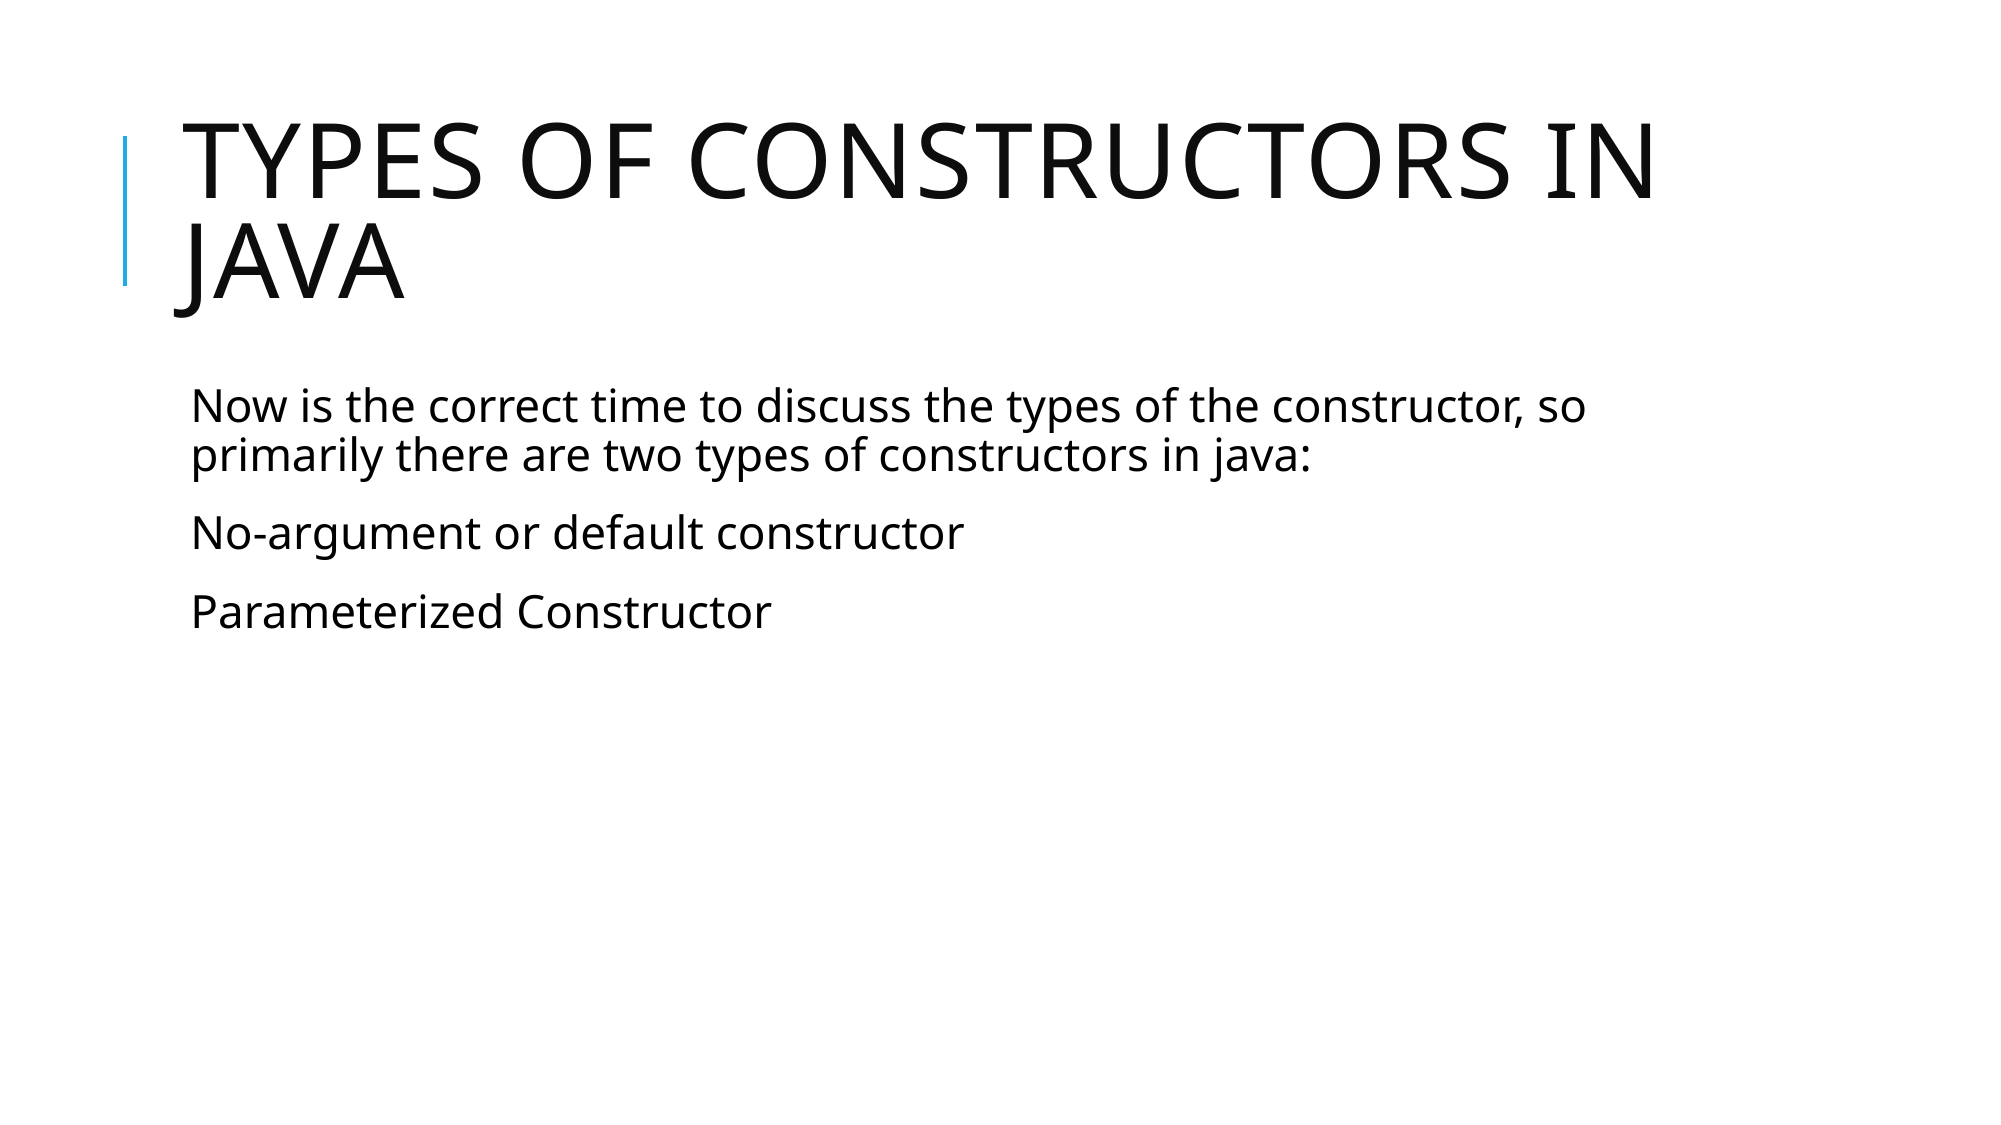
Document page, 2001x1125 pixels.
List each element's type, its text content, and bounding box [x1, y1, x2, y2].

list Now is the correct time to discuss the types of the constructor, so primarily there are two types of constructors in java: No-argument or default constructor Parameterized Constructor [168, 375, 1763, 1035]
title types of Constructors in Java [168, 96, 1763, 342]
